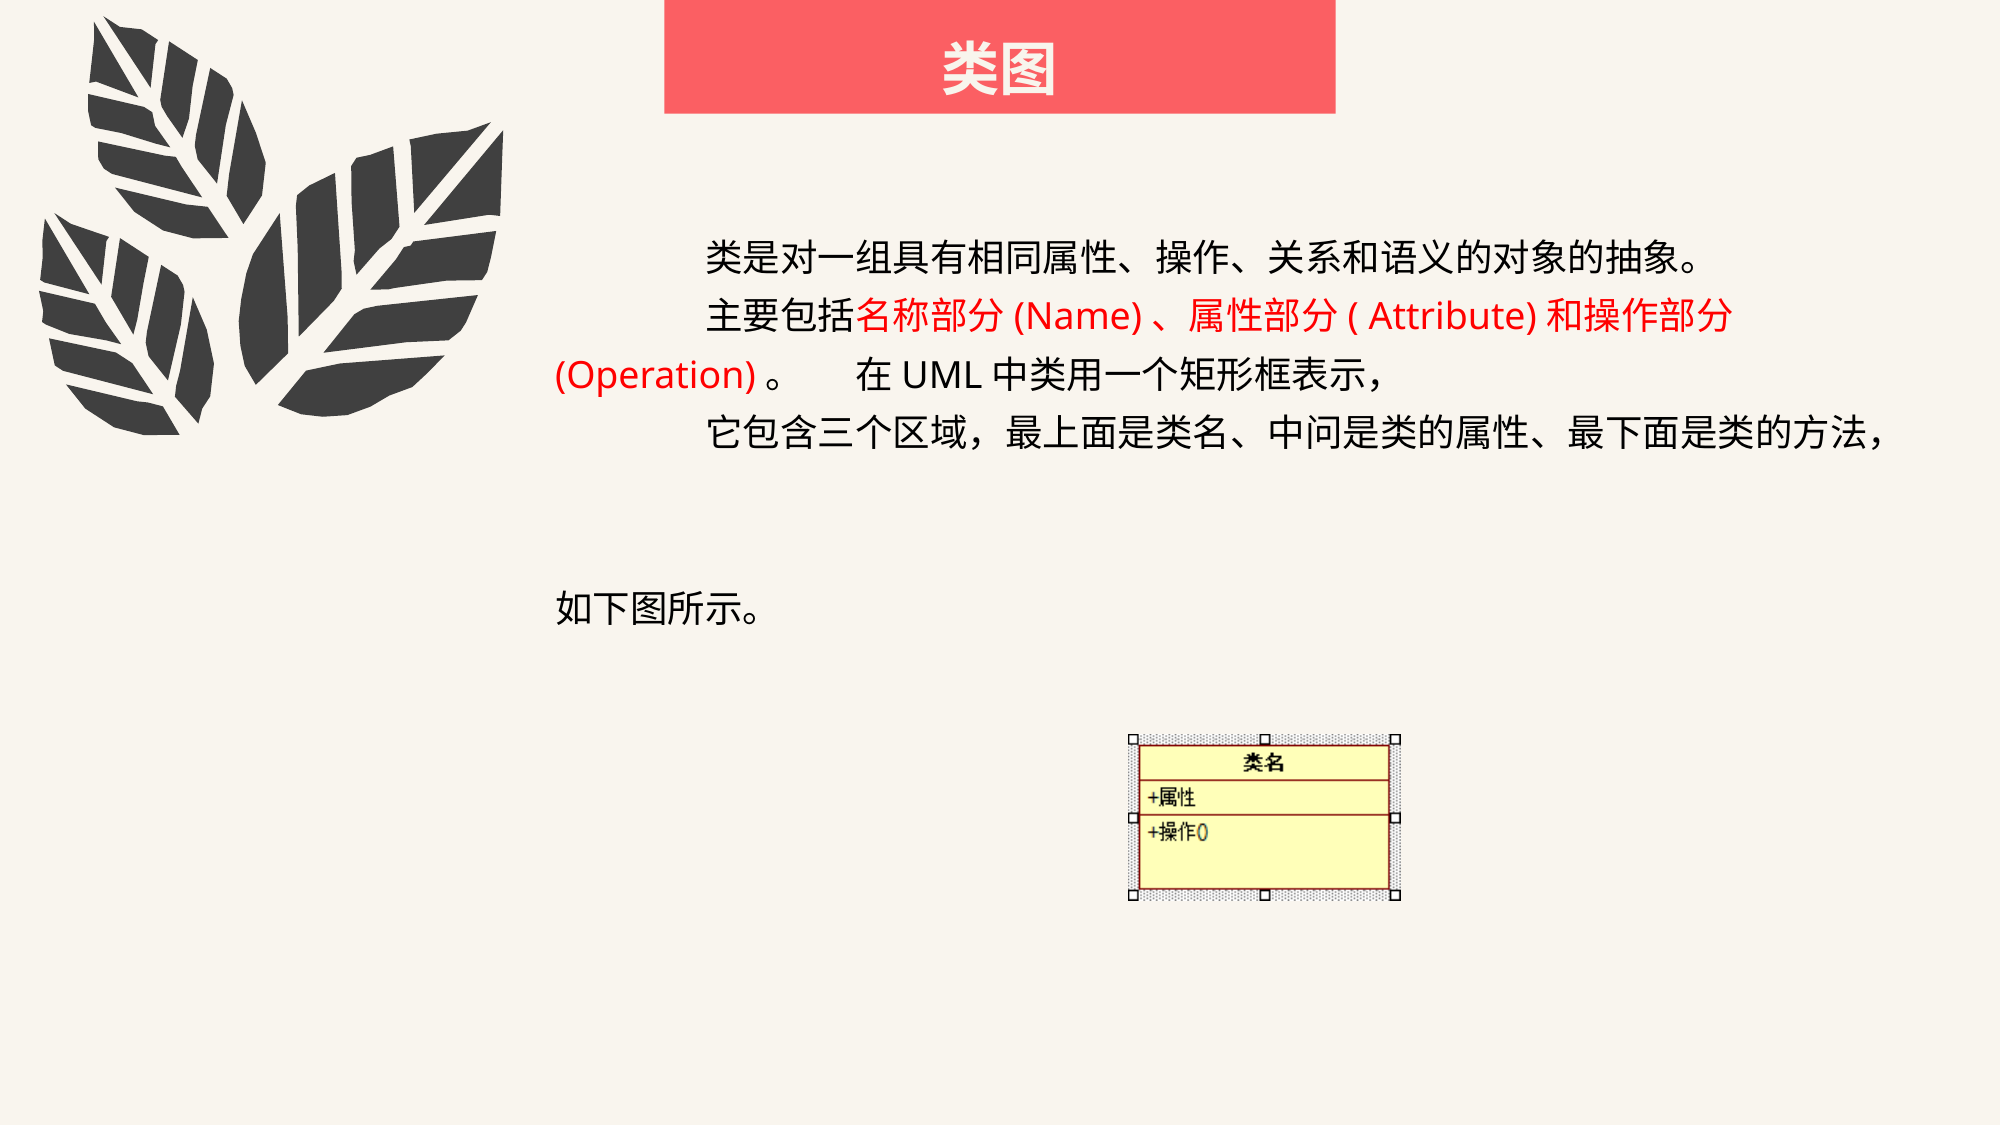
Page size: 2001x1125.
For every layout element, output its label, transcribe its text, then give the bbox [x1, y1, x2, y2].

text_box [9, 0, 471, 472]
text_box 类是对一组具有相同属性、操作、关系和语义的对象的抽象。 主要包括名称部分(Name)、属性部分( Attribute)和操作部分(Operation)。 在UML中类用一个矩形框表示， 它包含三个区域，最上面是类名、中问是类的属性、最下面是类的方法， 如下图所示。 [540, 213, 1900, 638]
picture [1128, 734, 1401, 901]
list 类图 [664, 0, 1336, 114]
